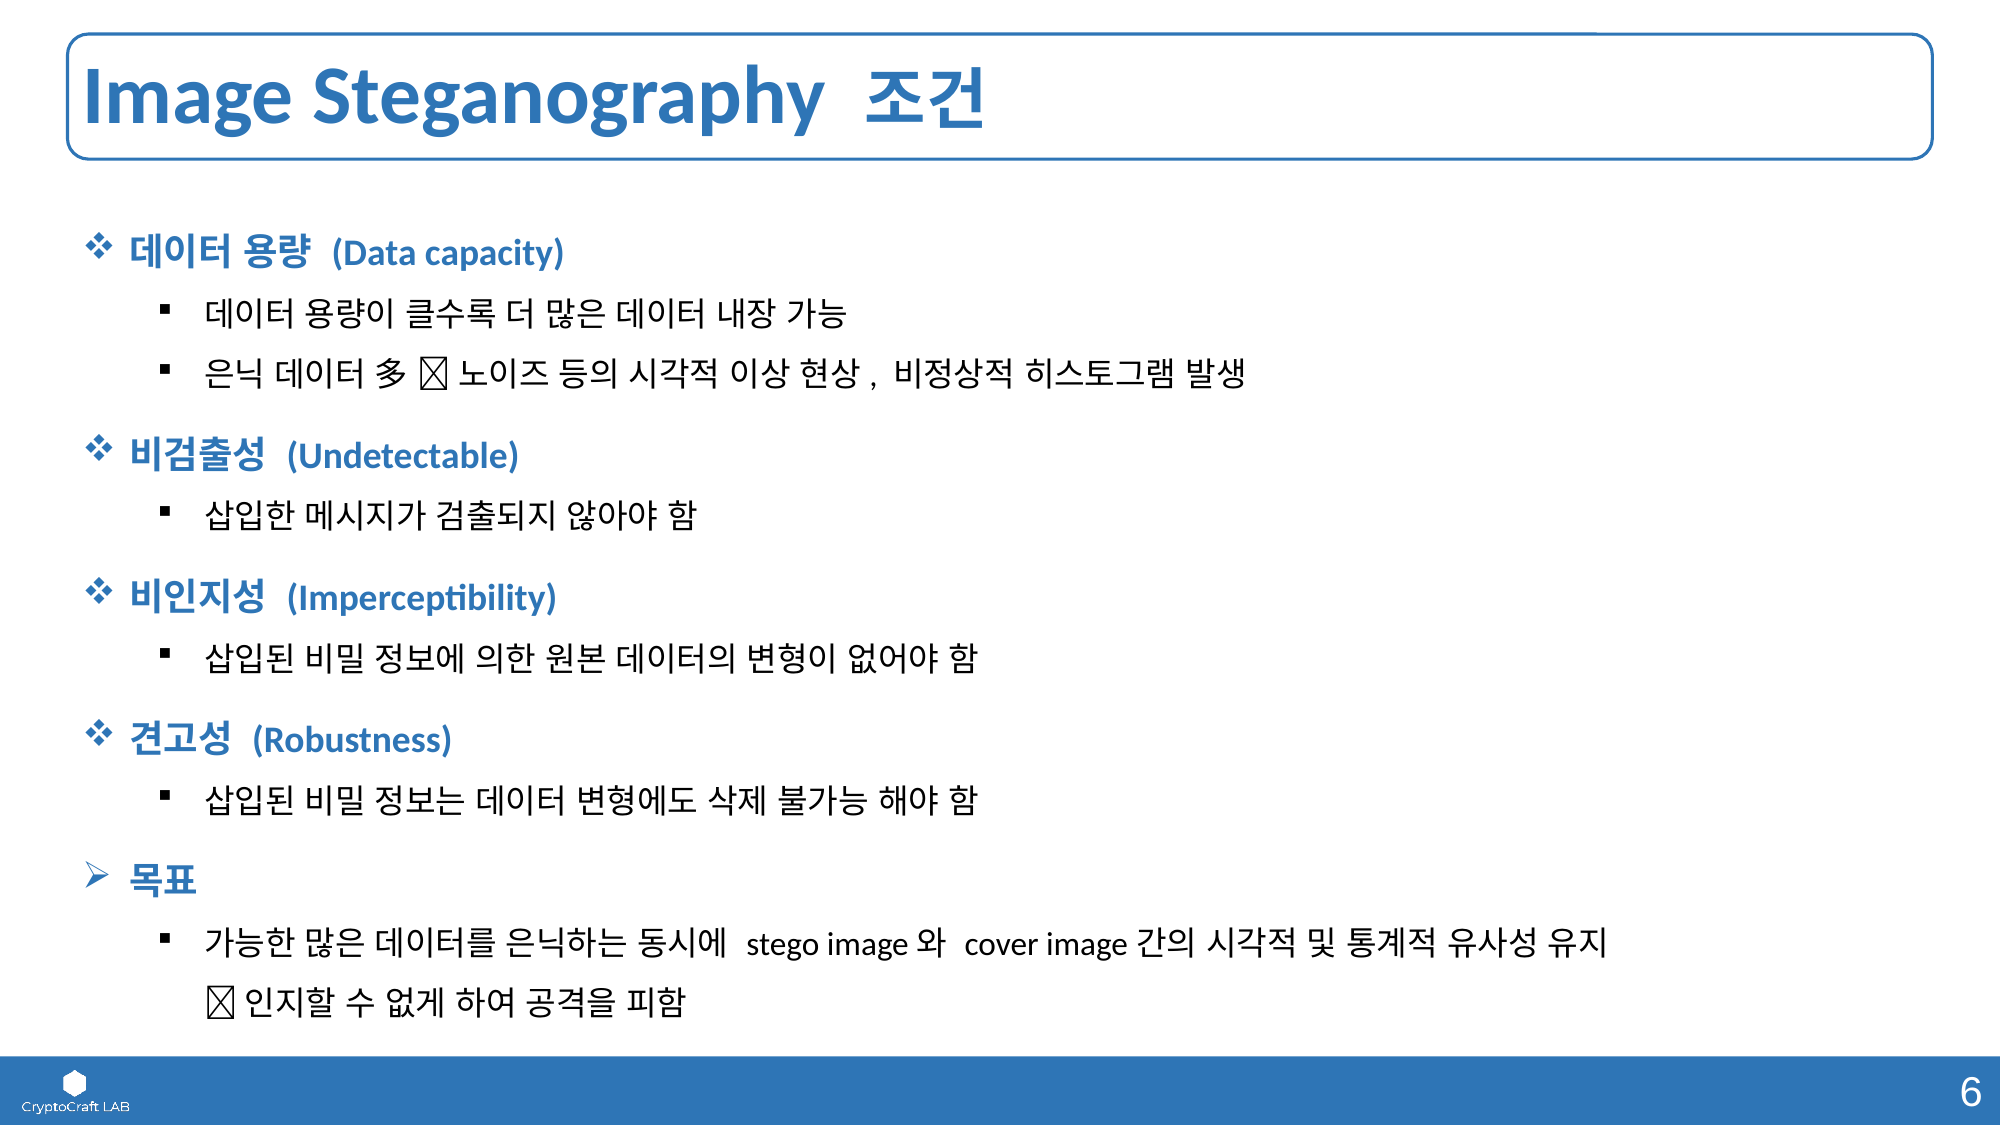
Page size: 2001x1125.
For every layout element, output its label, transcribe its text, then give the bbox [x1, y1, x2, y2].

text_box 데이터 용량 (Data capacity) 데이터 용량이 클수록 더 많은 데이터 내장 가능 은닉 데이터 多  노이즈 등의 시각적 이상 현상, 비정상적 히스토그램 발생 비검출성 (Undetectable) 삽입한 메시지가 검출되지 않아야 함 비인지성 (Imperceptibility) 삽입된 비밀 정보에 의한 원본 데이터의 변형이 없어야 함 견고성 (Robustness) 삽입된 비밀 정보는 데이터 변형에도 삭제 불가능 해야 함 목표 가능한 많은 데이터를 은닉하는 동시에 stego image와 cover image간의 시각적 및 통계적 유사성 유지  인지할 수 없게 하여 공격을 피함 [67, 198, 1918, 1098]
picture [13, 1061, 138, 1123]
title Image Steganography 조건 [67, 34, 1933, 160]
